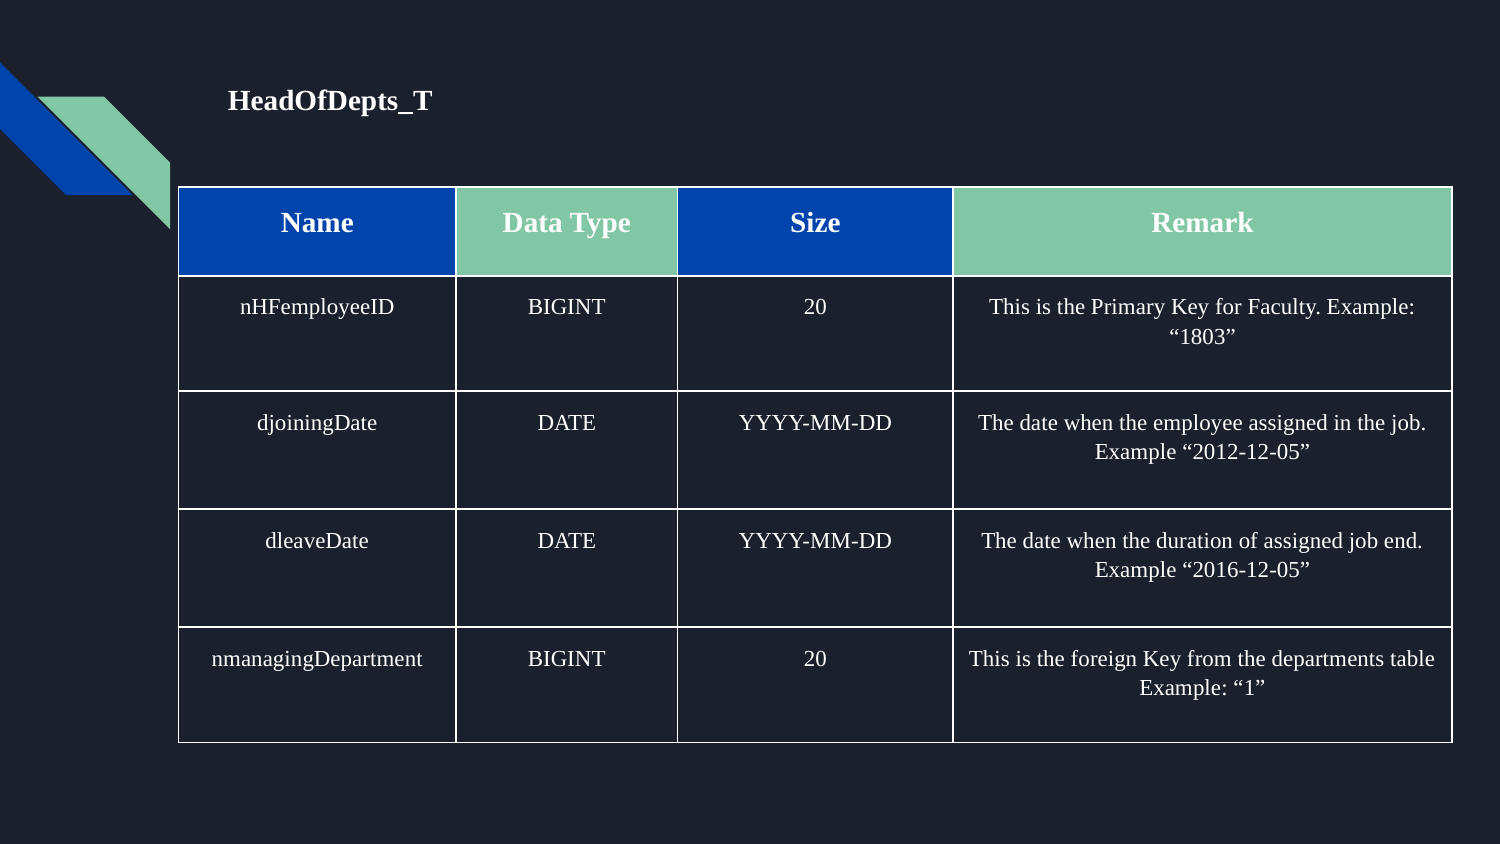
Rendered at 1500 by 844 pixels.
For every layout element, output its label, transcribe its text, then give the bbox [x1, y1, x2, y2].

table_cell YYYY-MM-DD [678, 510, 952, 626]
table_cell The date when the employee assigned in the job. Example “2012-12-05” [954, 392, 1451, 508]
table_cell BIGINT [457, 628, 677, 742]
table_cell BIGINT [457, 277, 677, 390]
table_cell This is the foreign Key from the departments table Example: “1” [954, 628, 1451, 742]
table_cell 20 [678, 628, 952, 742]
table_cell 20 [678, 277, 952, 390]
table_cell djoiningDate [179, 392, 455, 508]
title HeadOfDepts_T [212, 64, 471, 138]
table_cell This is the Primary Key for Faculty. Example: “1803” [954, 277, 1451, 390]
table_cell nmanagingDepartment [179, 628, 455, 742]
table_cell DATE [457, 392, 677, 508]
table_cell The date when the duration of assigned job end. Example “2016-12-05” [954, 510, 1451, 626]
table_header Data Type [457, 188, 677, 275]
table_cell YYYY-MM-DD [678, 392, 952, 508]
table_cell nHFemployeeID [179, 277, 455, 390]
table_header Remark [954, 188, 1451, 275]
table_cell DATE [457, 510, 677, 626]
table_cell dleaveDate [179, 510, 455, 626]
table_header Name [179, 188, 455, 275]
table_header Size [678, 188, 952, 275]
